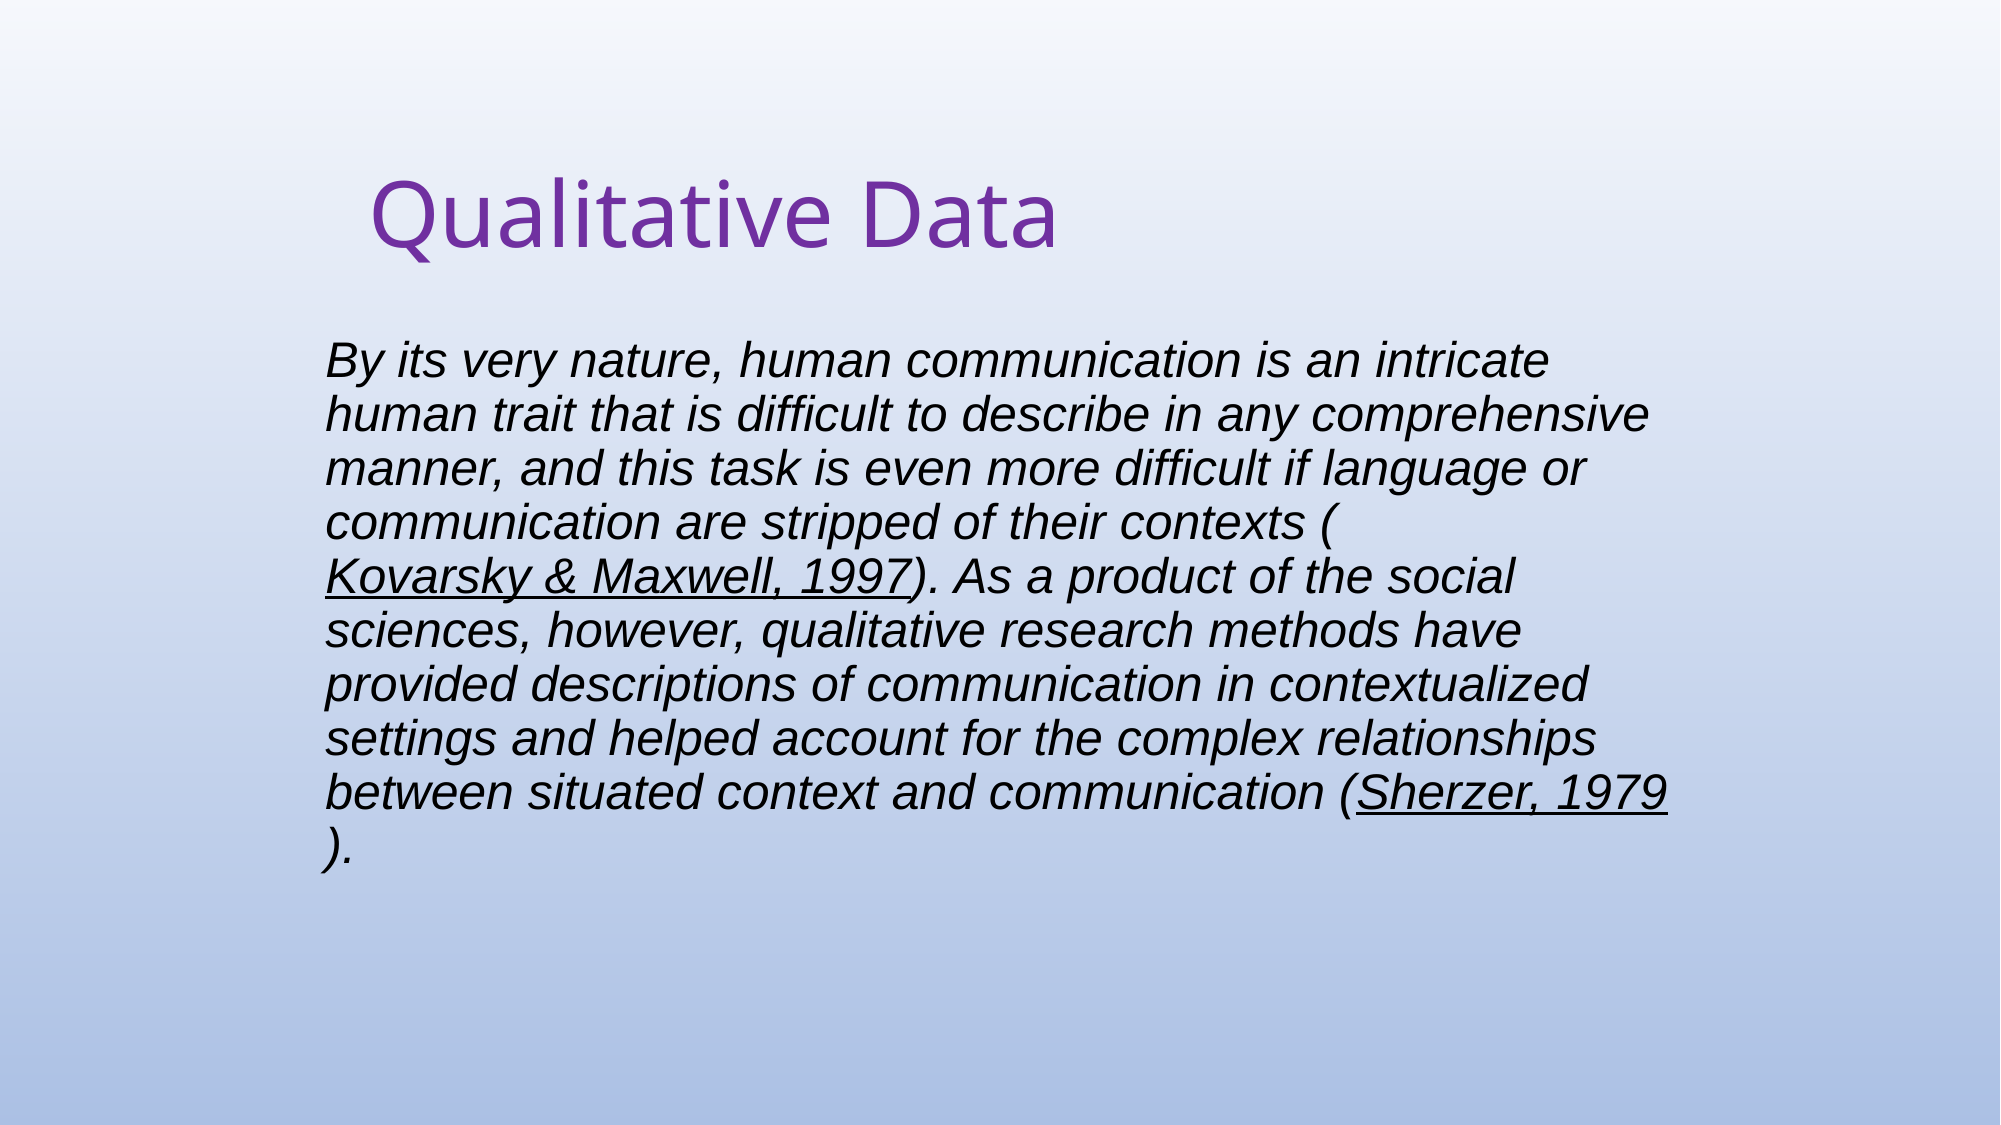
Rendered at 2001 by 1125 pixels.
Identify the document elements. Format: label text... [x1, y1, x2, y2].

list By its very nature, human communication is an intricate human trait that is difficult to describe in any comprehensive manner, and this task is even more difficult if language or communication are stripped of their contexts (Kovarsky & Maxwell, 1997). As a product of the social sciences, however, qualitative research methods have provided descriptions of communication in contextualized settings and helped account for the complex relationships between situated context and communication (Sherzer, 1979). [310, 326, 1690, 999]
title Qualitative Data [353, 109, 1647, 326]
